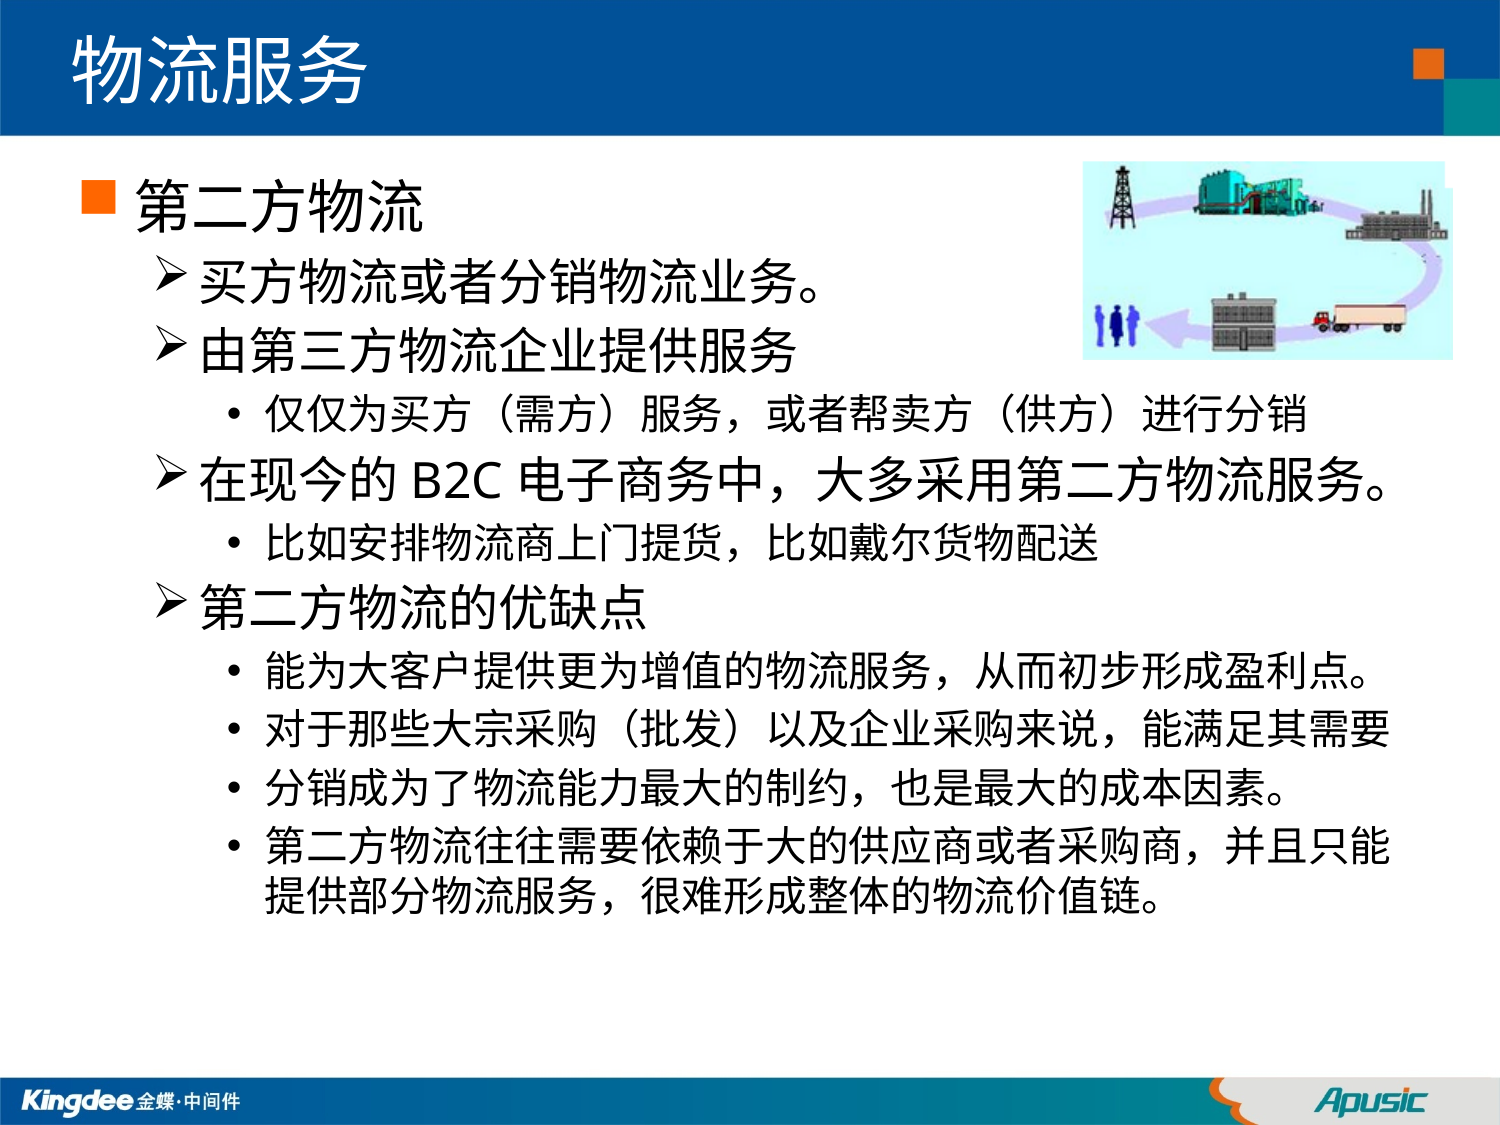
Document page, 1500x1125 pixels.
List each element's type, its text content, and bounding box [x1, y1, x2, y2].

title 物流服务 [55, 16, 1253, 105]
list 第二方物流 买方物流或者分销物流业务。 由第三方物流企业提供服务 仅仅为买方（需方）服务，或者帮卖方（供方）进行分销 在现今的B2C电子商务中，大多采用第二方物流服务。 比如安排物流商上门提货，比如戴尔货物配送 第二方物流的优缺点 能为大客户提供更为增值的物流服务，从而初步形成盈利点。 对于那些大宗采购（批发）以及企业采购来说，能满足其需要 分销成为了物流能力最大的制约，也是最大的成本因素。 第二方物流往往需要依赖于大的供应商或者采购商，并且只能提供部分物流服务，很难形成整体的物流价值链。 [62, 162, 1444, 1000]
picture [0, 0, 1500, 1125]
